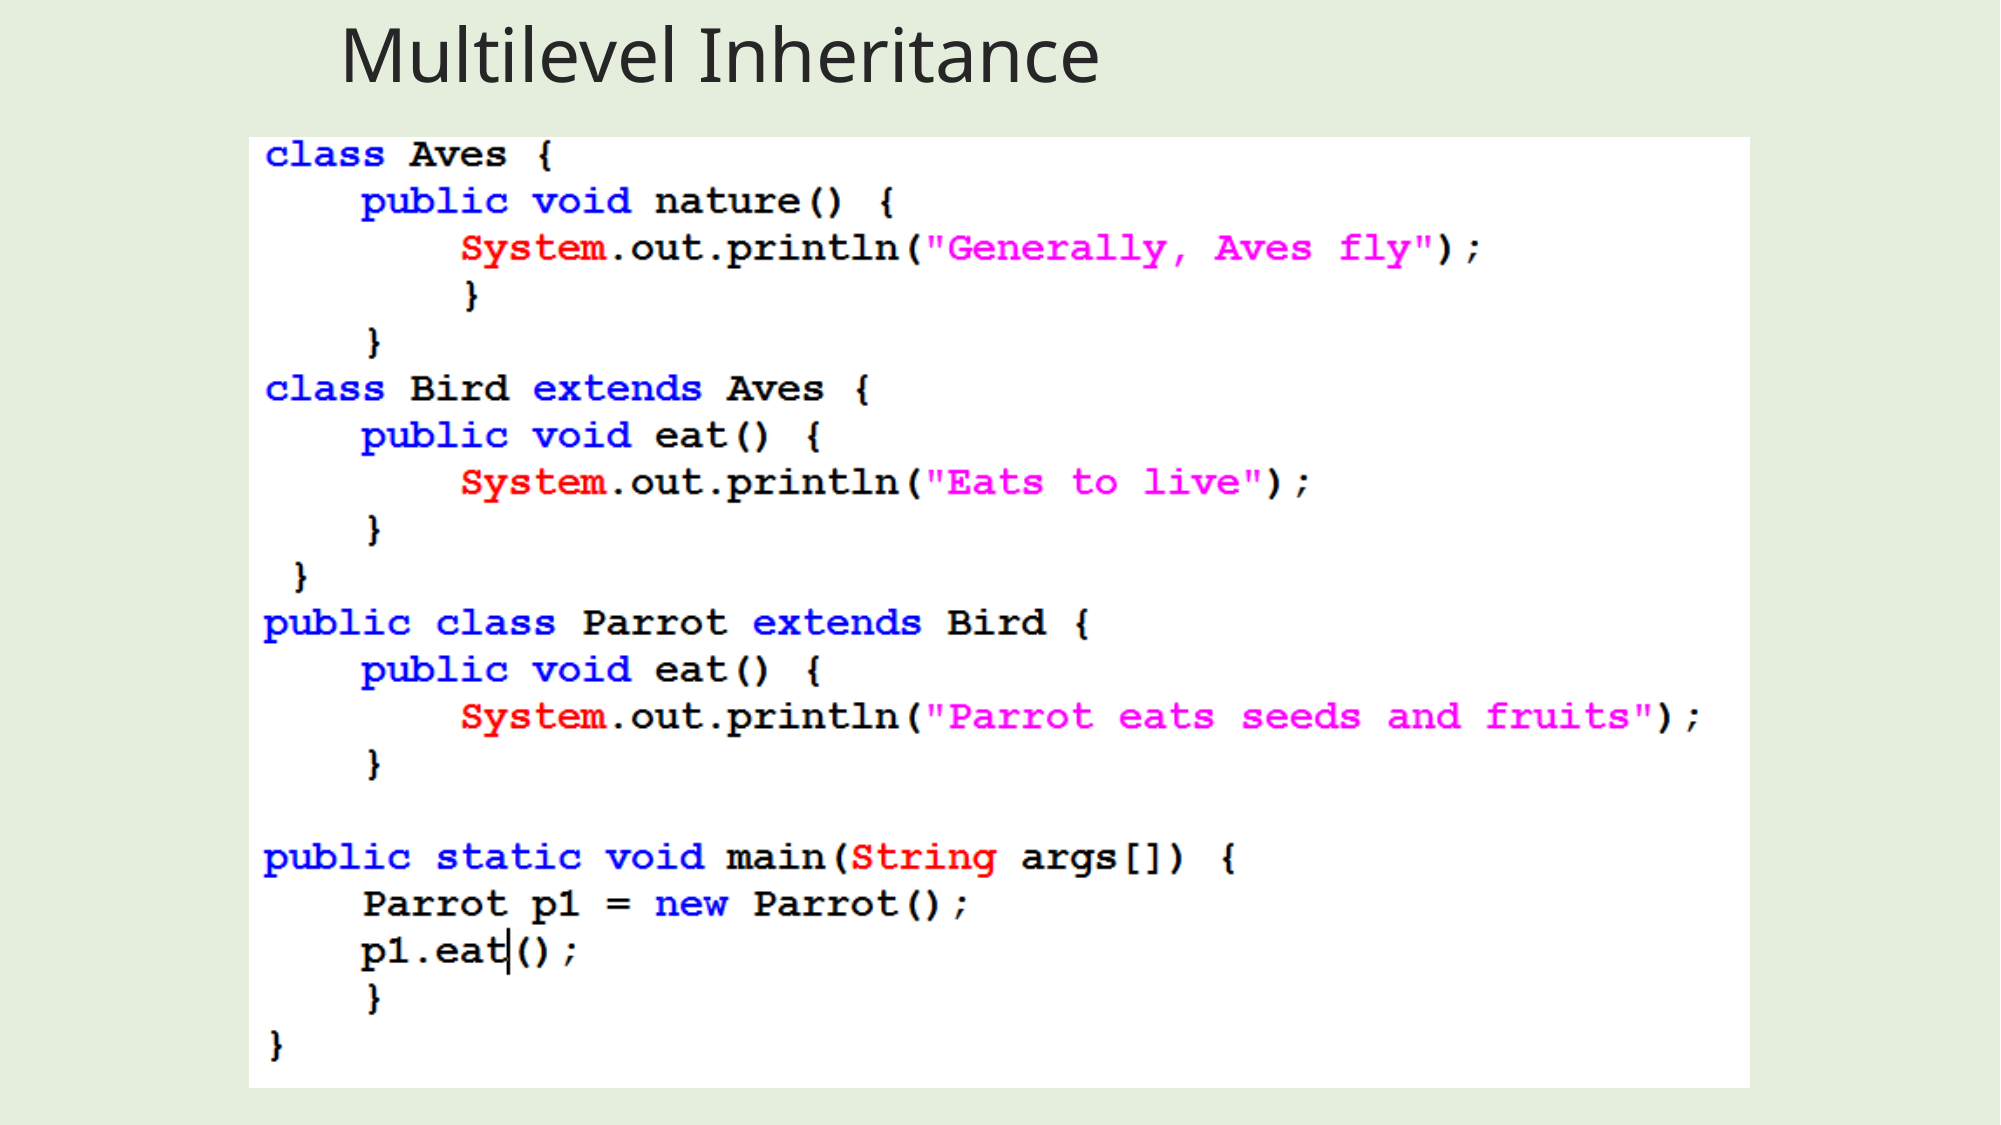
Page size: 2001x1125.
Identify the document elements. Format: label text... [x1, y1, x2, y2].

picture [249, 137, 1750, 1088]
text_box Multilevel Inheritance [324, 0, 1675, 137]
